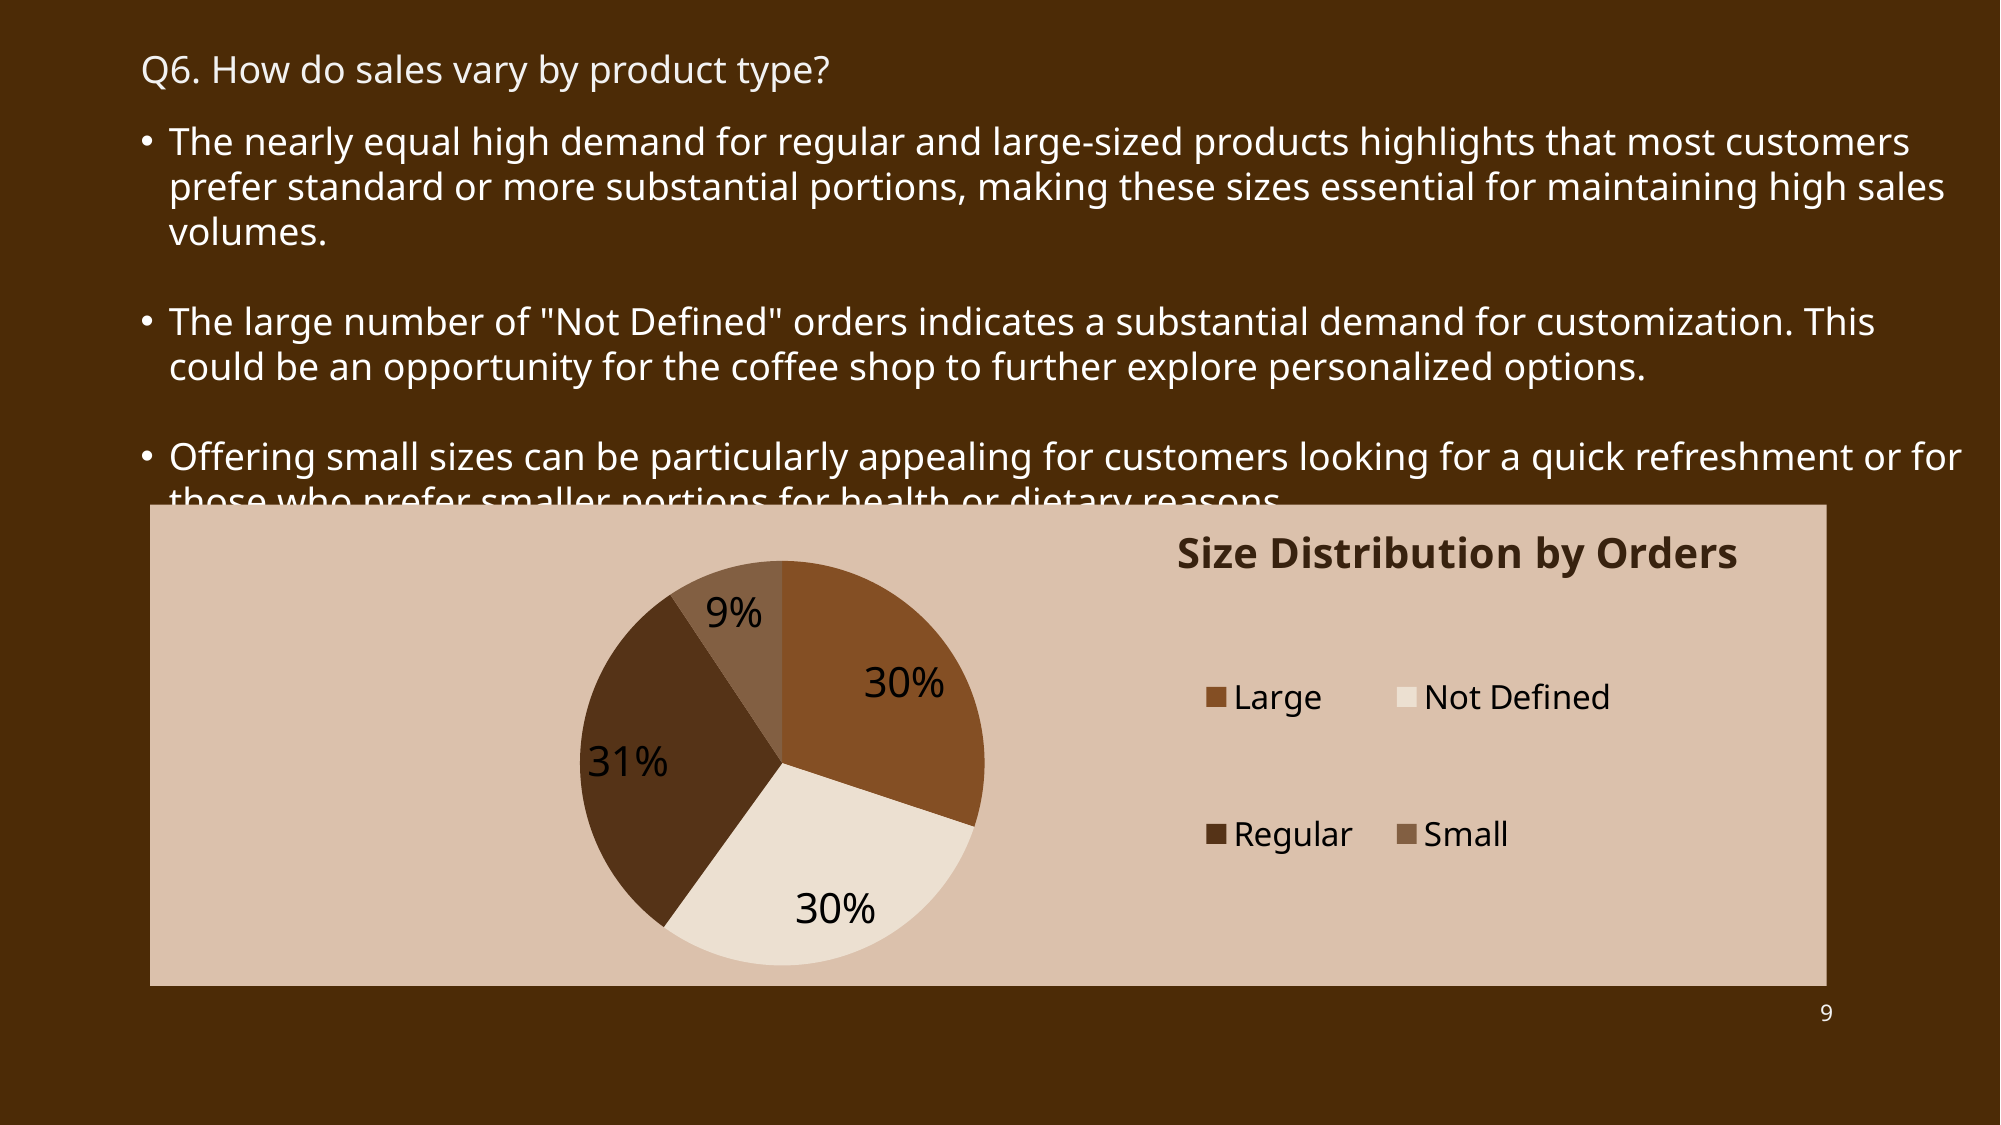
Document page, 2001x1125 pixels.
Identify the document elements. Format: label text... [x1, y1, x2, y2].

text_box Q6. How do sales vary by product type? The nearly equal high demand for regular and large-sized products highlights that most customers prefer standard or more substantial portions, making these sizes essential for maintaining high sales volumes. The large number of "Not Defined" orders indicates a substantial demand for customization. This could be an opportunity for the coffee shop to further explore personalized options. Offering small sizes can be particularly appealing for customers looking for a quick refreshment or for those who prefer smaller portions for health or dietary reasons. [125, 38, 1990, 531]
chart [149, 504, 1827, 987]
slide_number 9 [1724, 984, 1849, 1045]
